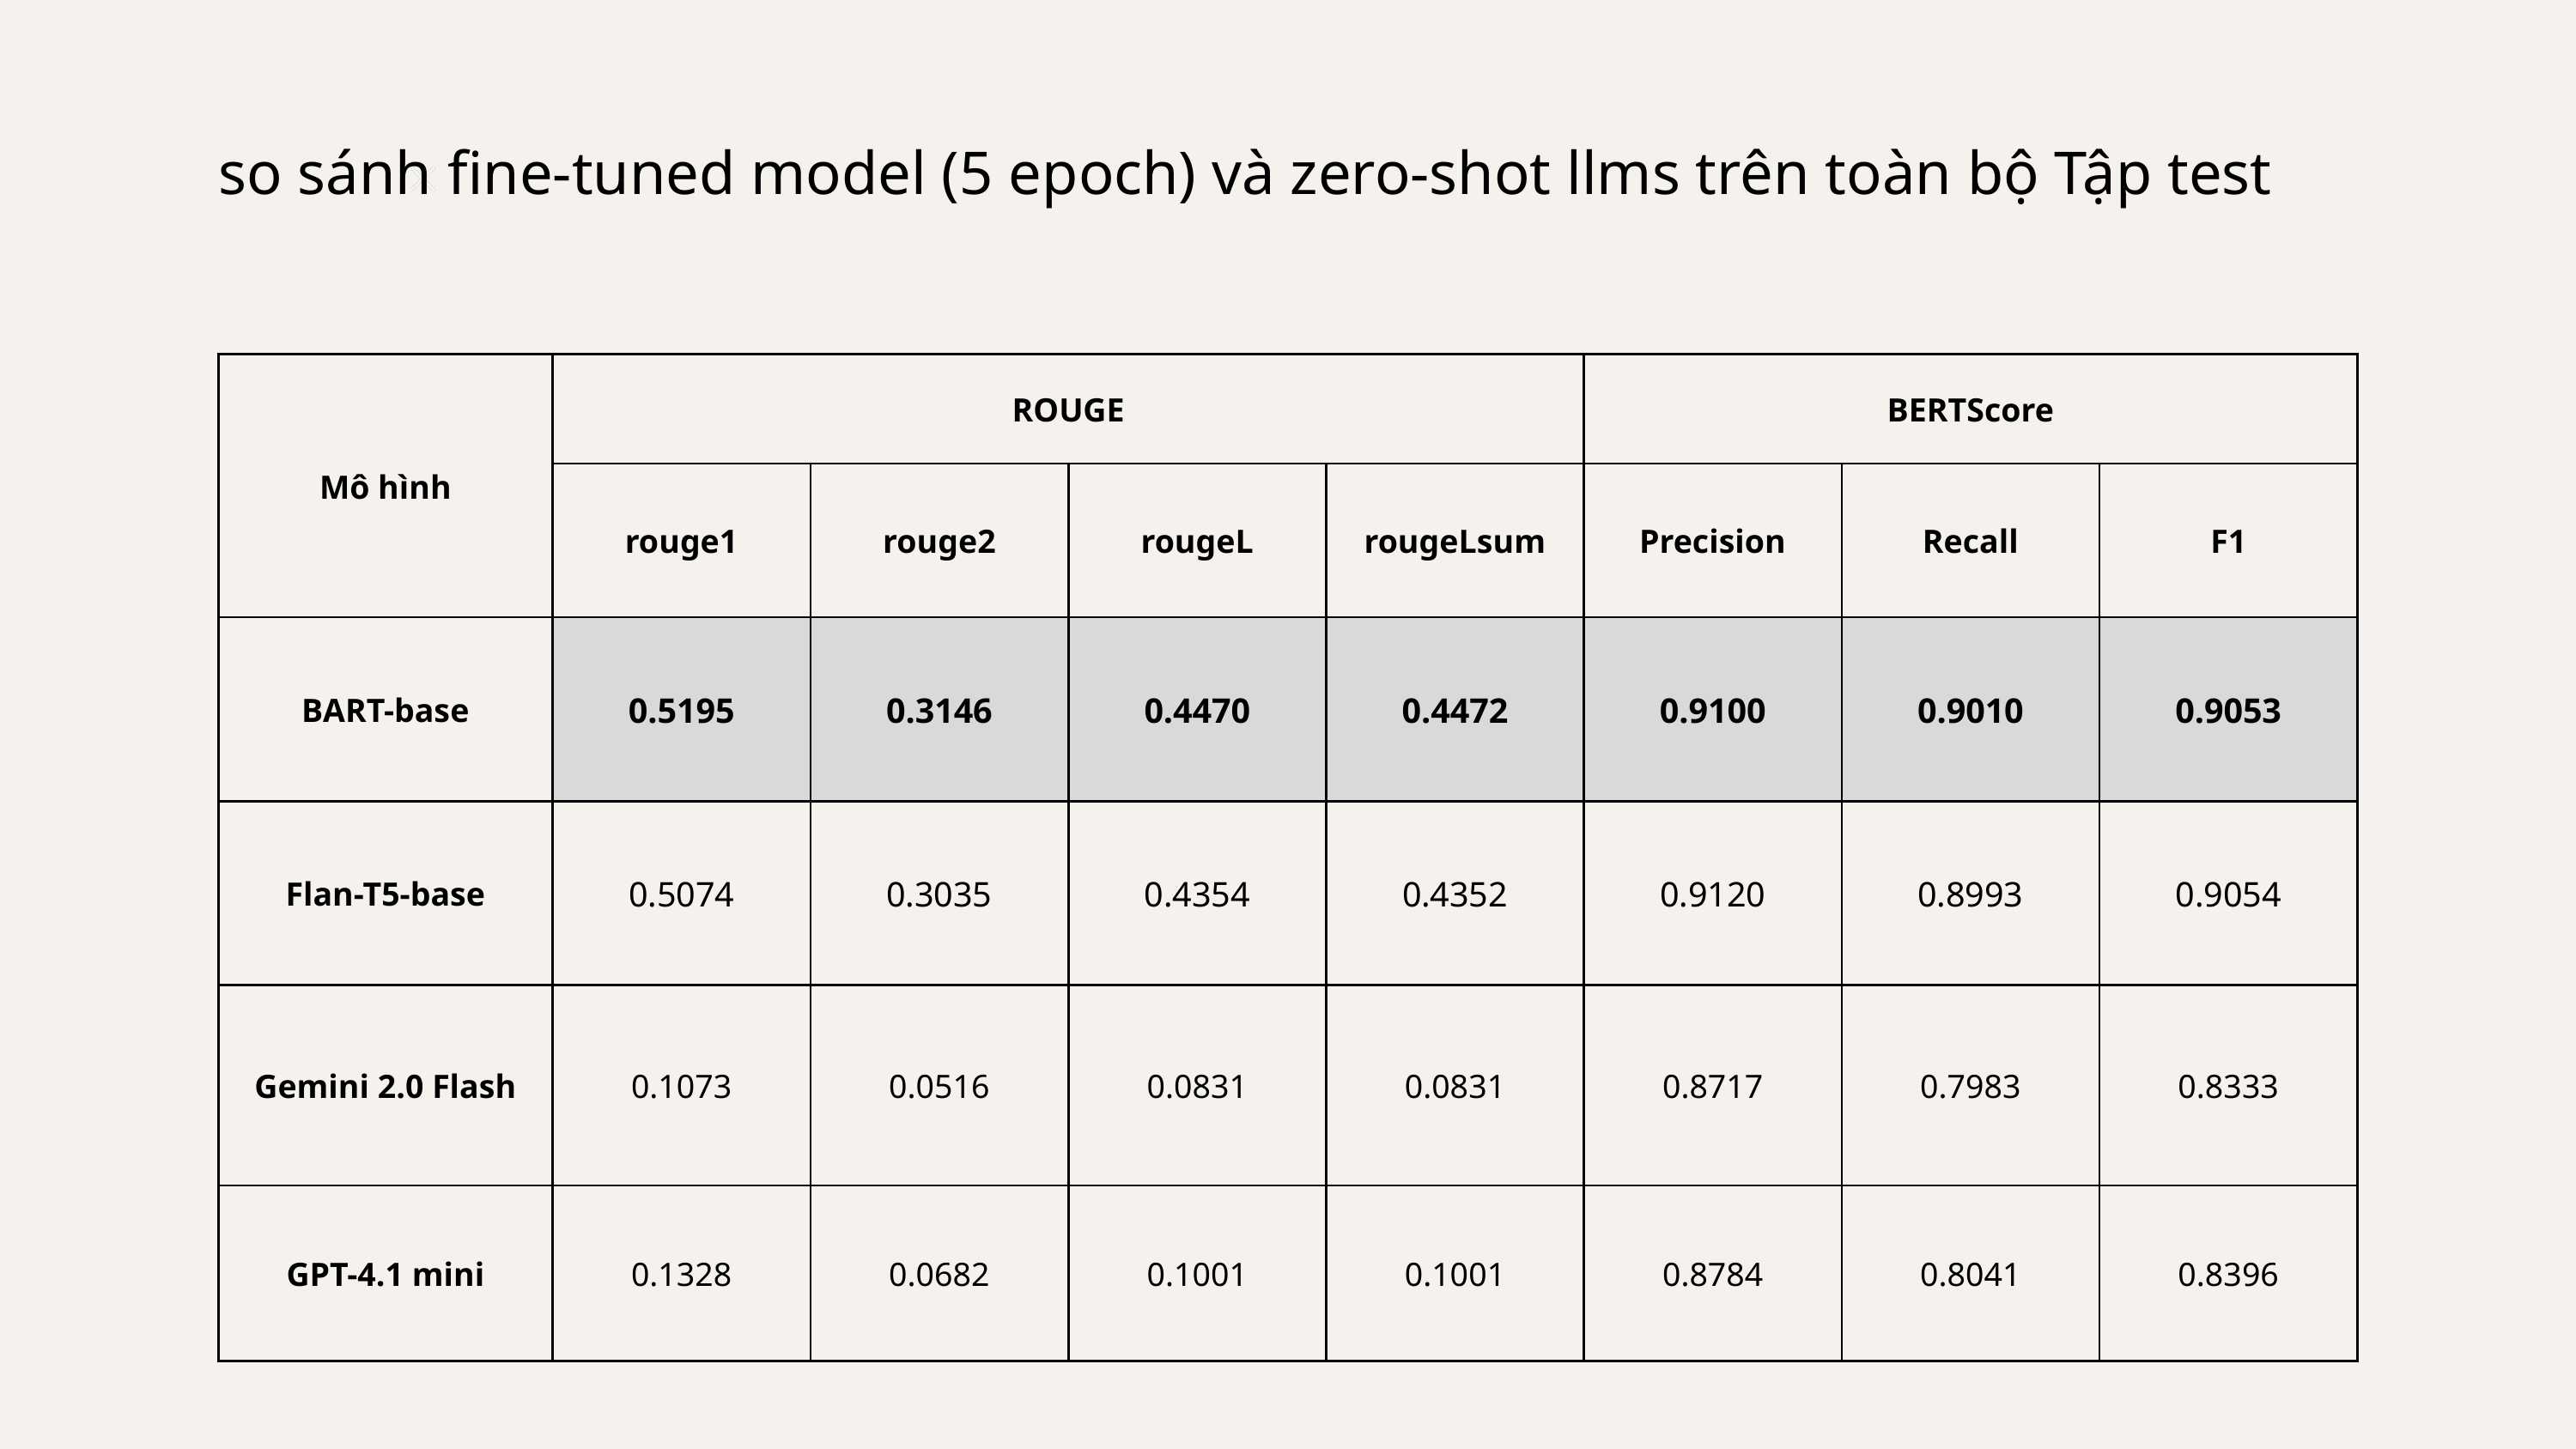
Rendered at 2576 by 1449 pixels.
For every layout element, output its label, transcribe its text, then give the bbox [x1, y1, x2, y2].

table_cell 0.5074 [554, 803, 810, 984]
table_cell Flan-T5-base [220, 803, 551, 984]
table_cell 0.1001 [1327, 1186, 1583, 1360]
table_cell rougeL [1070, 464, 1325, 616]
table_cell 0.0831 [1327, 986, 1583, 1185]
table_cell BART-base [220, 618, 551, 800]
table_cell 0.7983 [1843, 986, 2099, 1185]
table_cell 0.4472 [1327, 618, 1583, 800]
table_cell 0.1328 [554, 1186, 810, 1360]
table_cell 0.9010 [1843, 618, 2099, 800]
table_cell Gemini 2.0 Flash [220, 986, 551, 1185]
table_cell rouge1 [554, 464, 810, 616]
table_cell 0.1073 [554, 986, 810, 1185]
table_cell 0.4354 [1070, 803, 1325, 984]
table_header Mô hình [220, 355, 551, 616]
table_cell 0.0682 [811, 1186, 1067, 1360]
text_box so sánh fine-tuned model (5 epoch) và zero-shot llms trên toàn bộ Tập test [218, 135, 2358, 207]
table_cell Precision [1585, 464, 1841, 616]
table_cell 0.8041 [1843, 1186, 2099, 1360]
table_cell 0.4470 [1070, 618, 1325, 800]
table_cell rougeLsum [1327, 464, 1583, 616]
table_cell 0.8333 [2100, 986, 2356, 1185]
table_cell 0.8717 [1585, 986, 1841, 1185]
table_cell 0.0831 [1070, 986, 1325, 1185]
table_header BERTScore [1585, 355, 2356, 463]
table_cell 0.3146 [811, 618, 1067, 800]
table_cell 0.0516 [811, 986, 1067, 1185]
table_cell rouge2 [811, 464, 1067, 616]
table_cell 0.8993 [1843, 803, 2099, 984]
table_cell 0.9053 [2100, 618, 2356, 800]
table_cell GPT-4.1 mini [220, 1186, 551, 1360]
table_cell 0.8396 [2100, 1186, 2356, 1360]
table_cell 0.1001 [1070, 1186, 1325, 1360]
table_cell 0.4352 [1327, 803, 1583, 984]
table_cell 0.5195 [554, 618, 810, 800]
table_cell 0.9054 [2100, 803, 2356, 984]
table_cell Recall [1843, 464, 2099, 616]
table_header ROUGE [554, 355, 1583, 463]
table_cell F1 [2100, 464, 2356, 616]
table_cell 0.8784 [1585, 1186, 1841, 1360]
table_cell 0.3035 [811, 803, 1067, 984]
table_cell 0.9100 [1585, 618, 1841, 800]
table_cell 0.9120 [1585, 803, 1841, 984]
